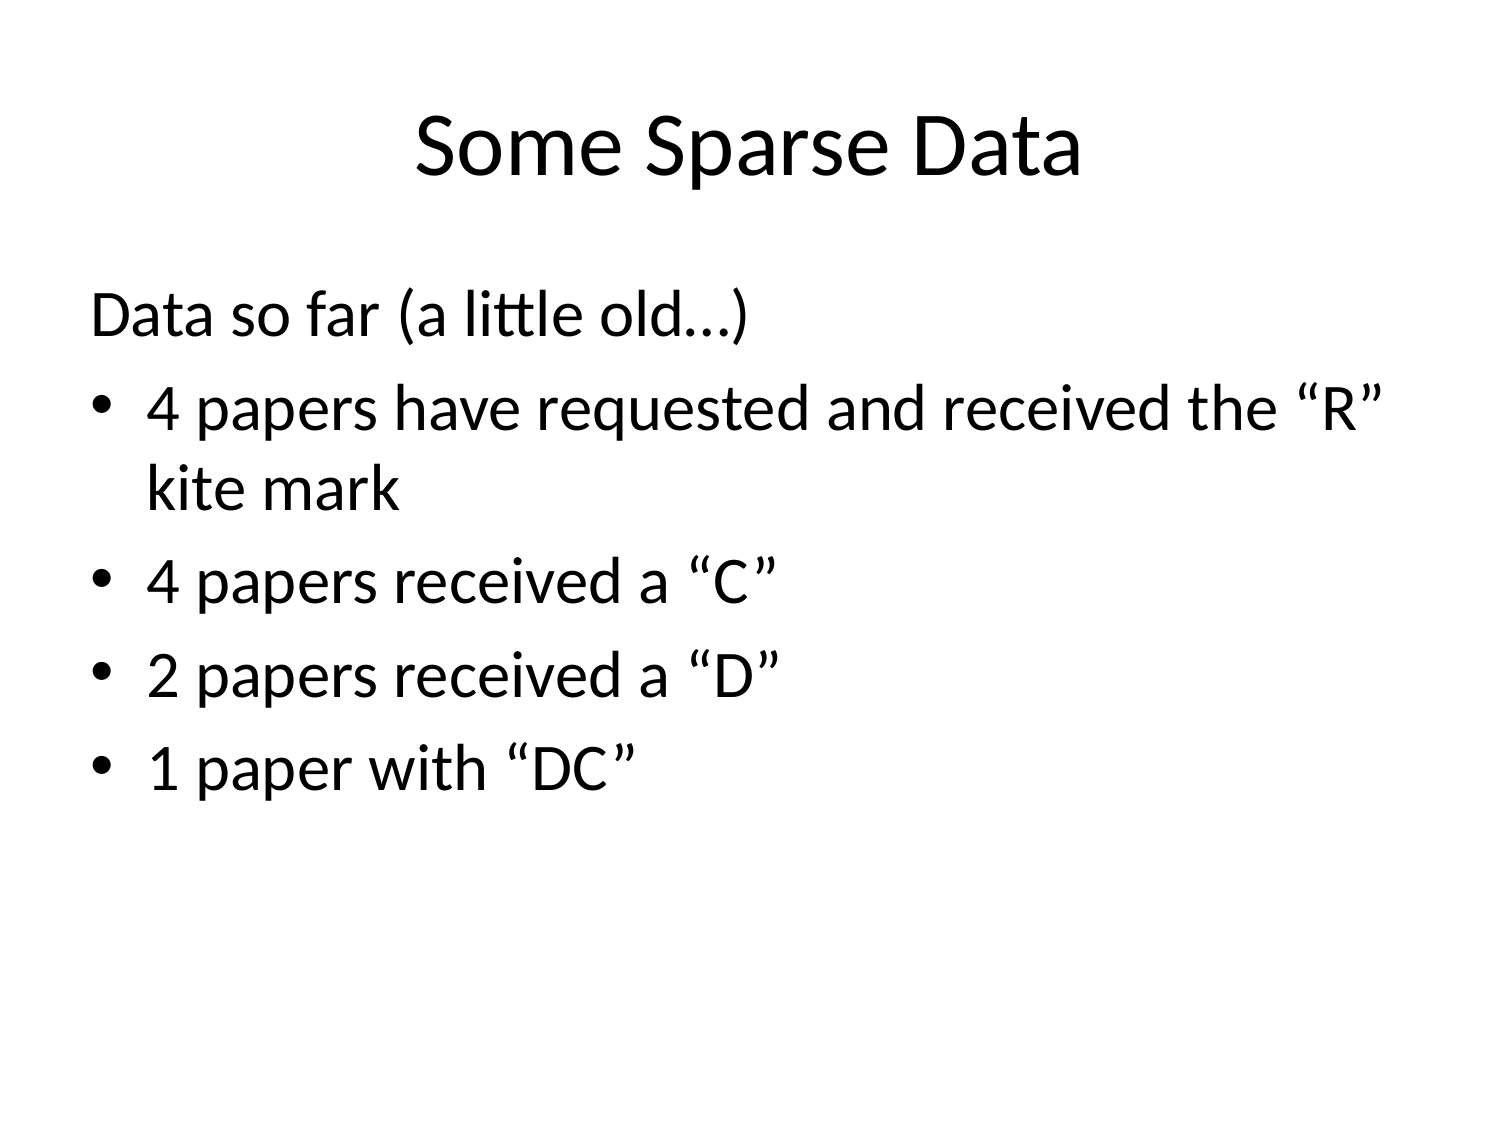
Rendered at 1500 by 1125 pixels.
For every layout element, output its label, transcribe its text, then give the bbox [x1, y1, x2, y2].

list Data so far (a little old…) 4 papers have requested and received the “R” kite mark 4 papers received a “C” 2 papers received a “D” 1 paper with “DC” [75, 262, 1425, 1080]
title Some Sparse Data [75, 45, 1425, 233]
